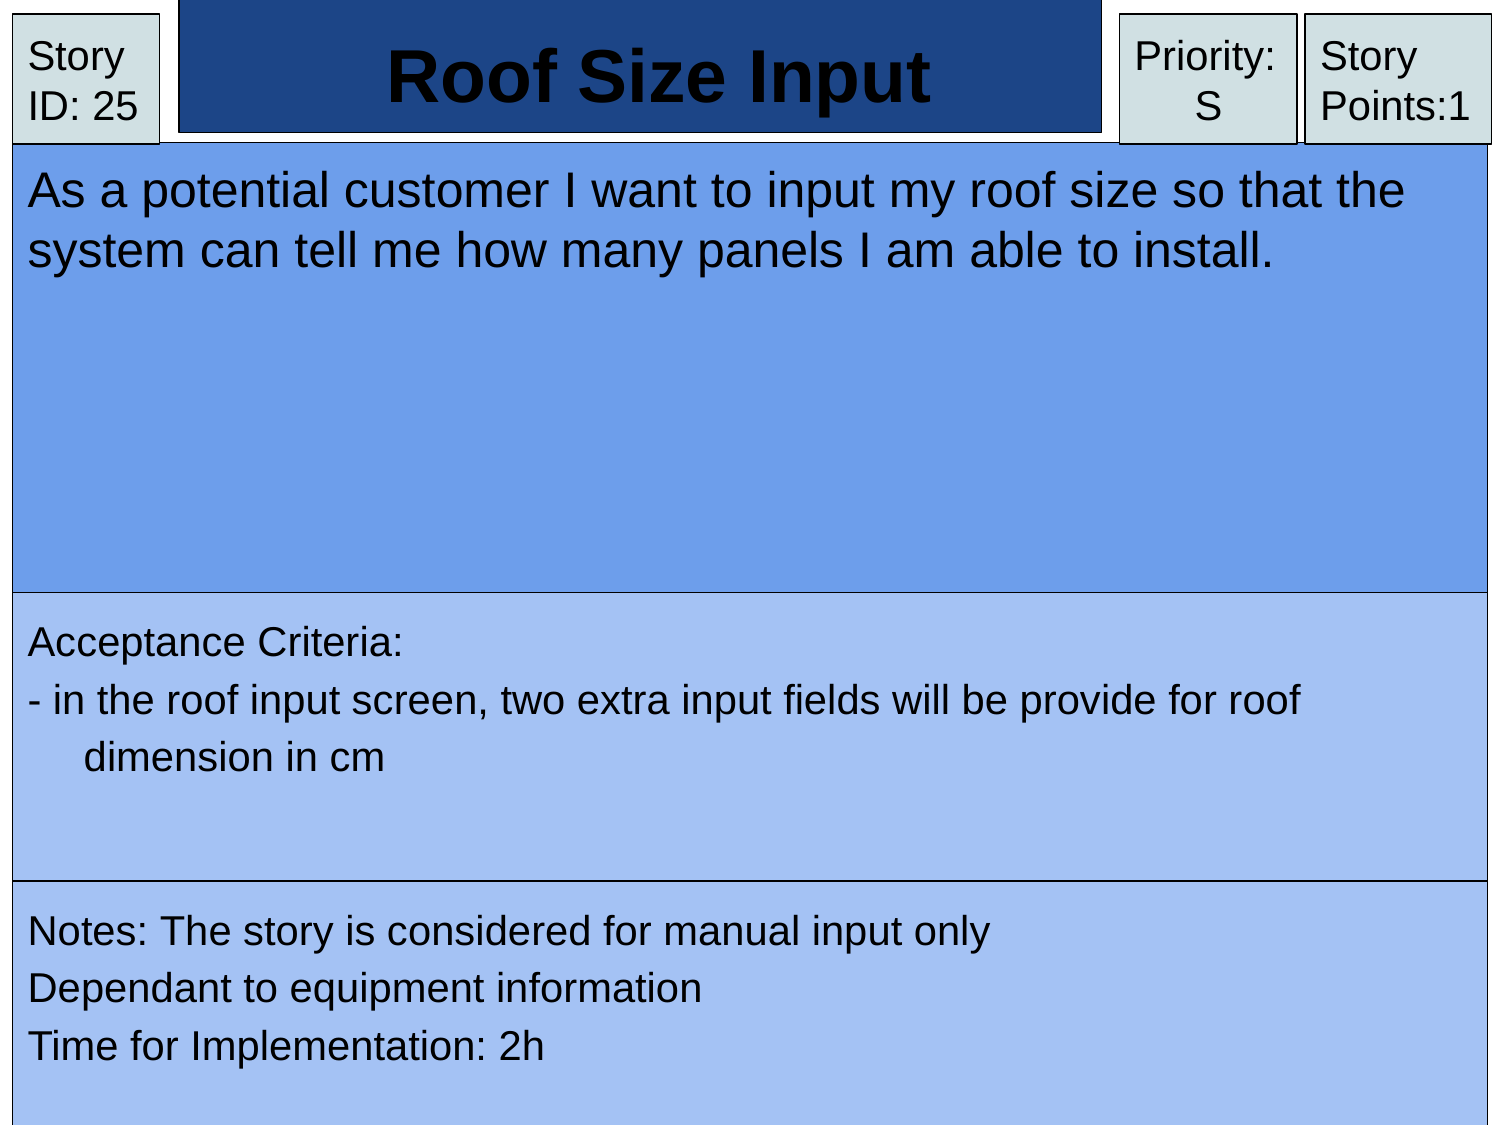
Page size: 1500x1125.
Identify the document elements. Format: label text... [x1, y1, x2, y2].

title Roof Size Input [179, 0, 1102, 133]
list Notes: The story is considered for manual input only Dependant to equipment information Time for Implementation: 2h [12, 881, 1488, 1125]
text_box [1286, 22, 1492, 148]
text_box Priority: S [1119, 13, 1298, 144]
text_box Story Points:1 [1305, 13, 1492, 144]
list Acceptance Criteria: - in the roof input screen, two extra input fields will be provide for roof dimension in cm [12, 592, 1488, 881]
list As a potential customer I want to input my roof size so that the system can tell me how many panels I am able to install. [12, 142, 1488, 592]
text_box Story ID: 25 [12, 13, 160, 144]
